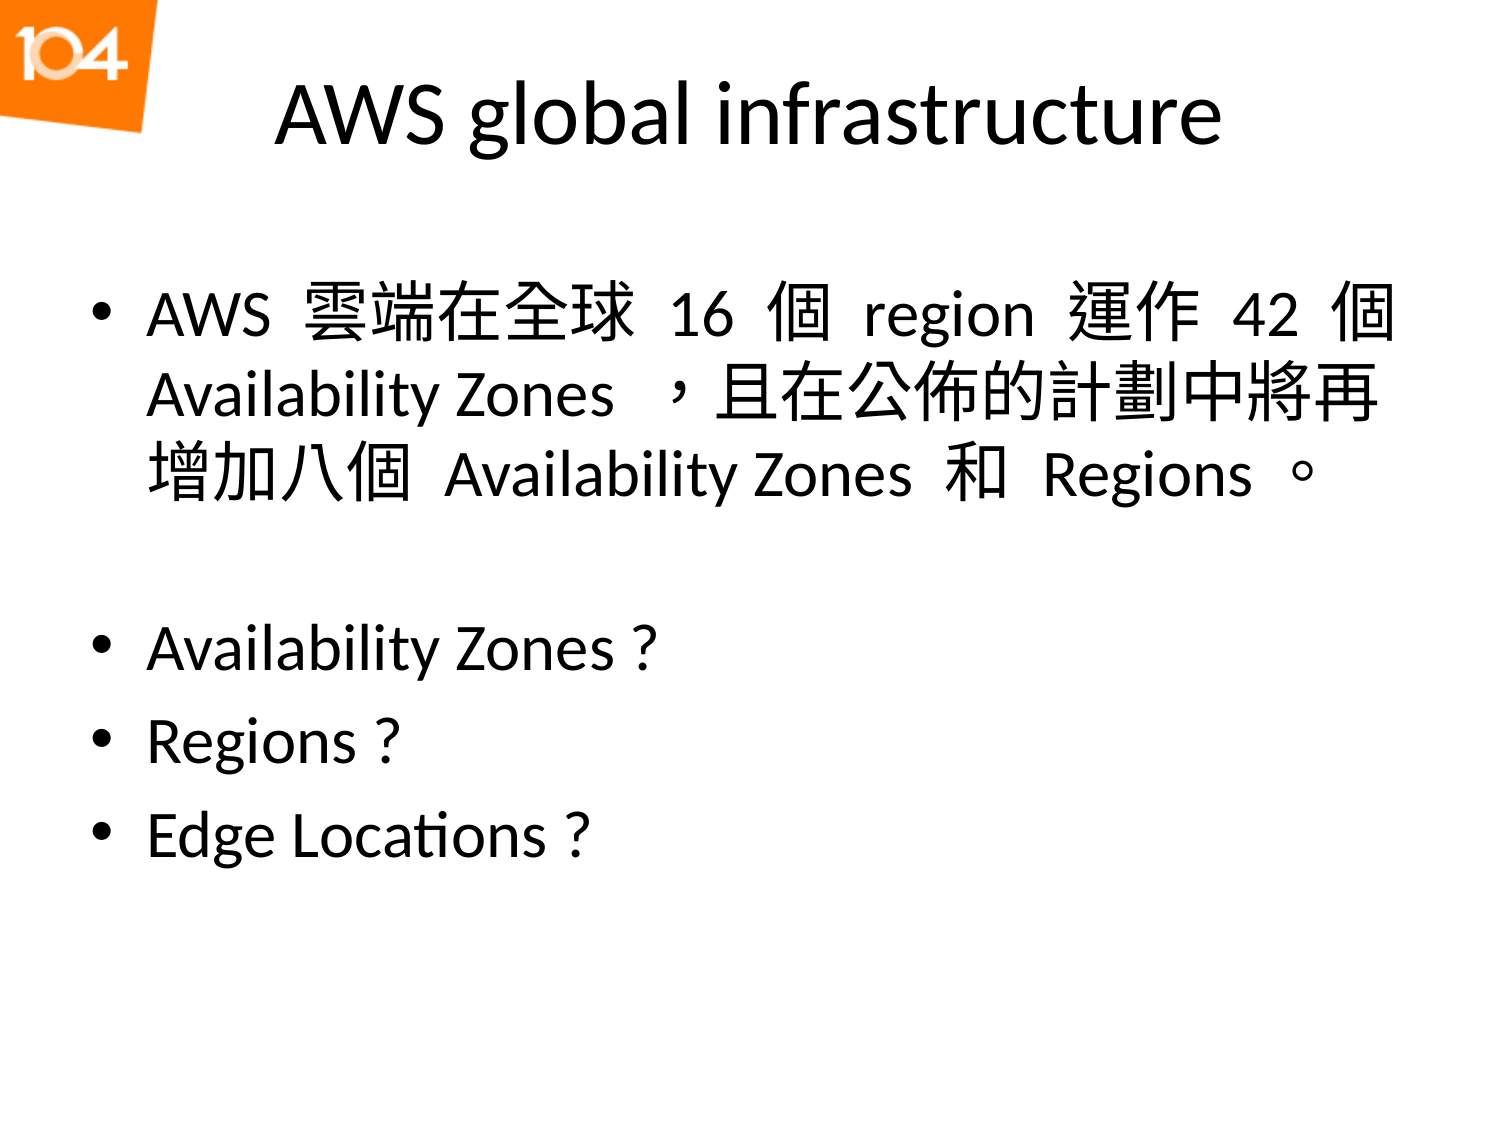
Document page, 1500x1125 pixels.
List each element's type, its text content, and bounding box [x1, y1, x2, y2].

list AWS 雲端在全球 16 個 region 運作 42 個 Availability Zones ，且在公佈的計劃中將再增加八個 Availability Zones 和 Regions。 Availability Zones ? Regions ? Edge Locations ? [75, 262, 1425, 1005]
picture [0, 0, 1500, 1125]
title AWS global infrastructure [75, 45, 1425, 233]
